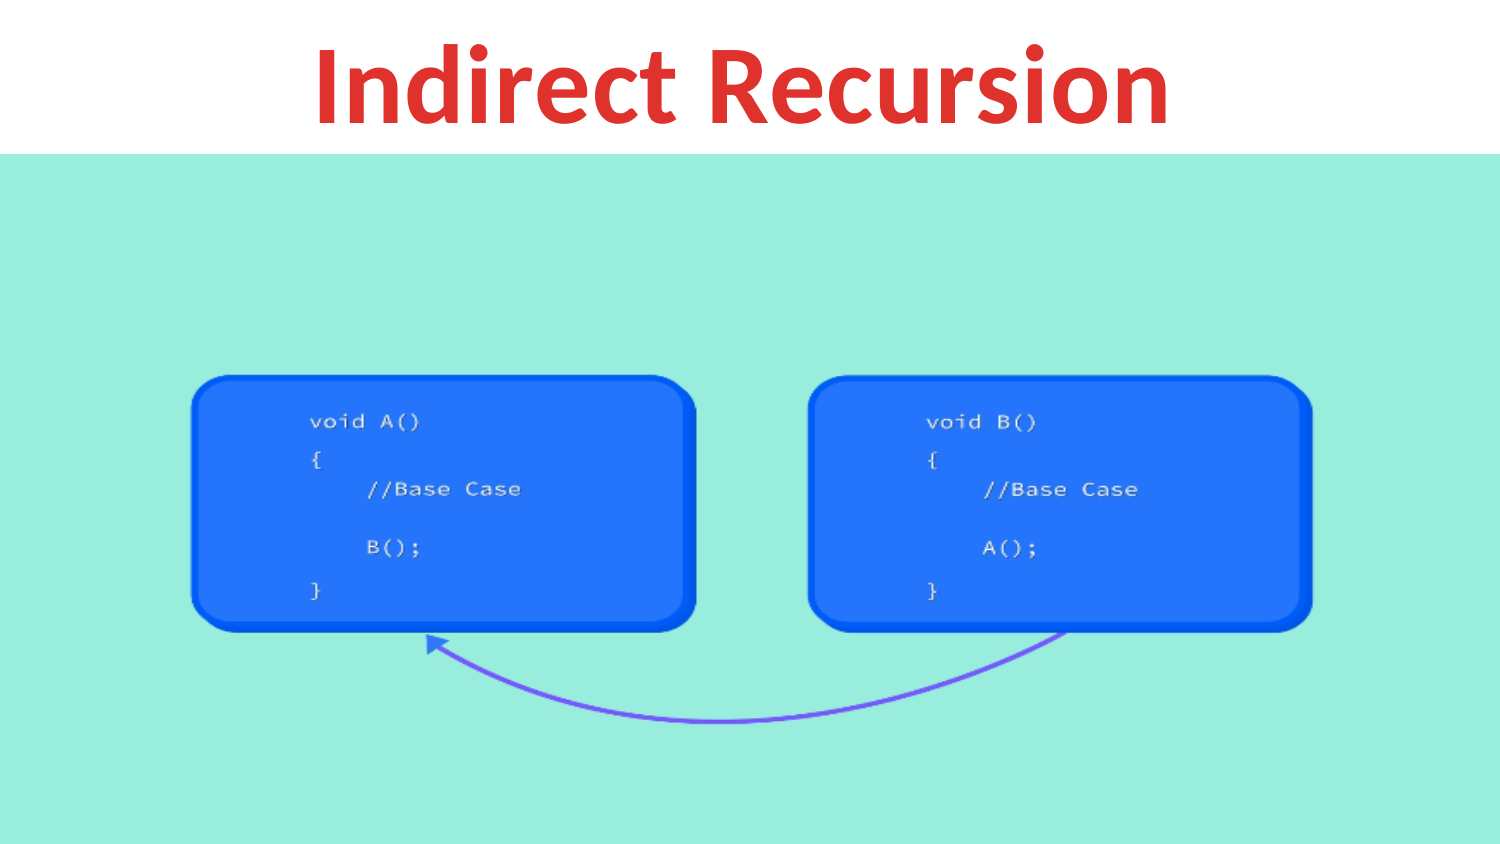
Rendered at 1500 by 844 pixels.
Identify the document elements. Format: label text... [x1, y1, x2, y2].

text_box Indirect Recursion [297, 3, 1189, 152]
picture [0, 154, 1500, 844]
